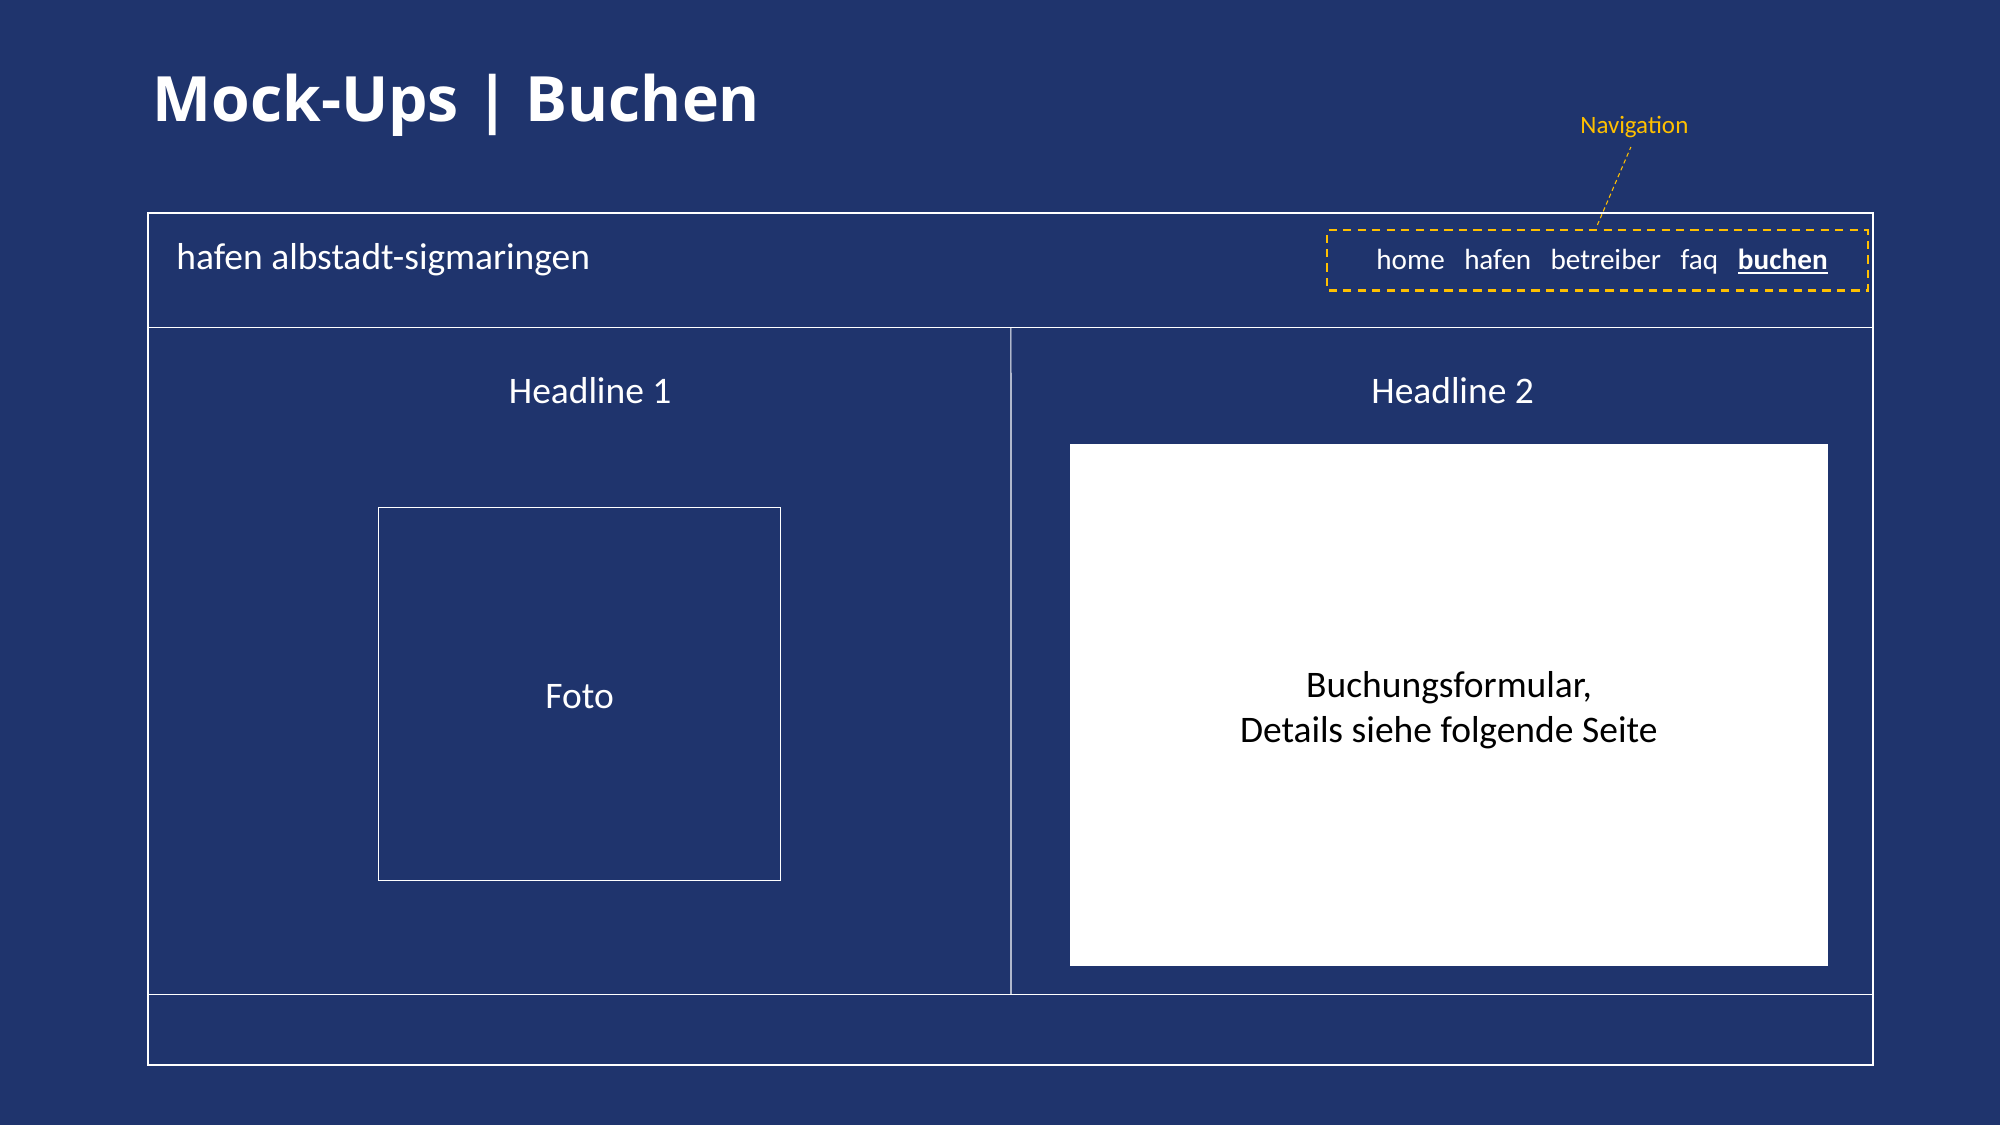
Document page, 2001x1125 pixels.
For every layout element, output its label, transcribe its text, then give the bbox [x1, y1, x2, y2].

text_box [147, 212, 1874, 1066]
text_box [1326, 229, 1869, 292]
text_box Navigation [1565, 101, 1768, 147]
text_box Buchungsformular, Details siehe folgende Seite [1070, 444, 1828, 966]
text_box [1597, 146, 1631, 225]
text_box hafen albstadt-sigmaringen home hafen betreiber faq buchen [161, 224, 1863, 285]
text_box Foto [378, 507, 781, 881]
text_box [1012, 327, 1874, 995]
text_box Headline 2 [1252, 359, 1654, 419]
text_box [148, 327, 1010, 995]
title Mock-Ups | Buchen [137, 59, 1863, 278]
text_box Headline 1 [389, 359, 792, 419]
